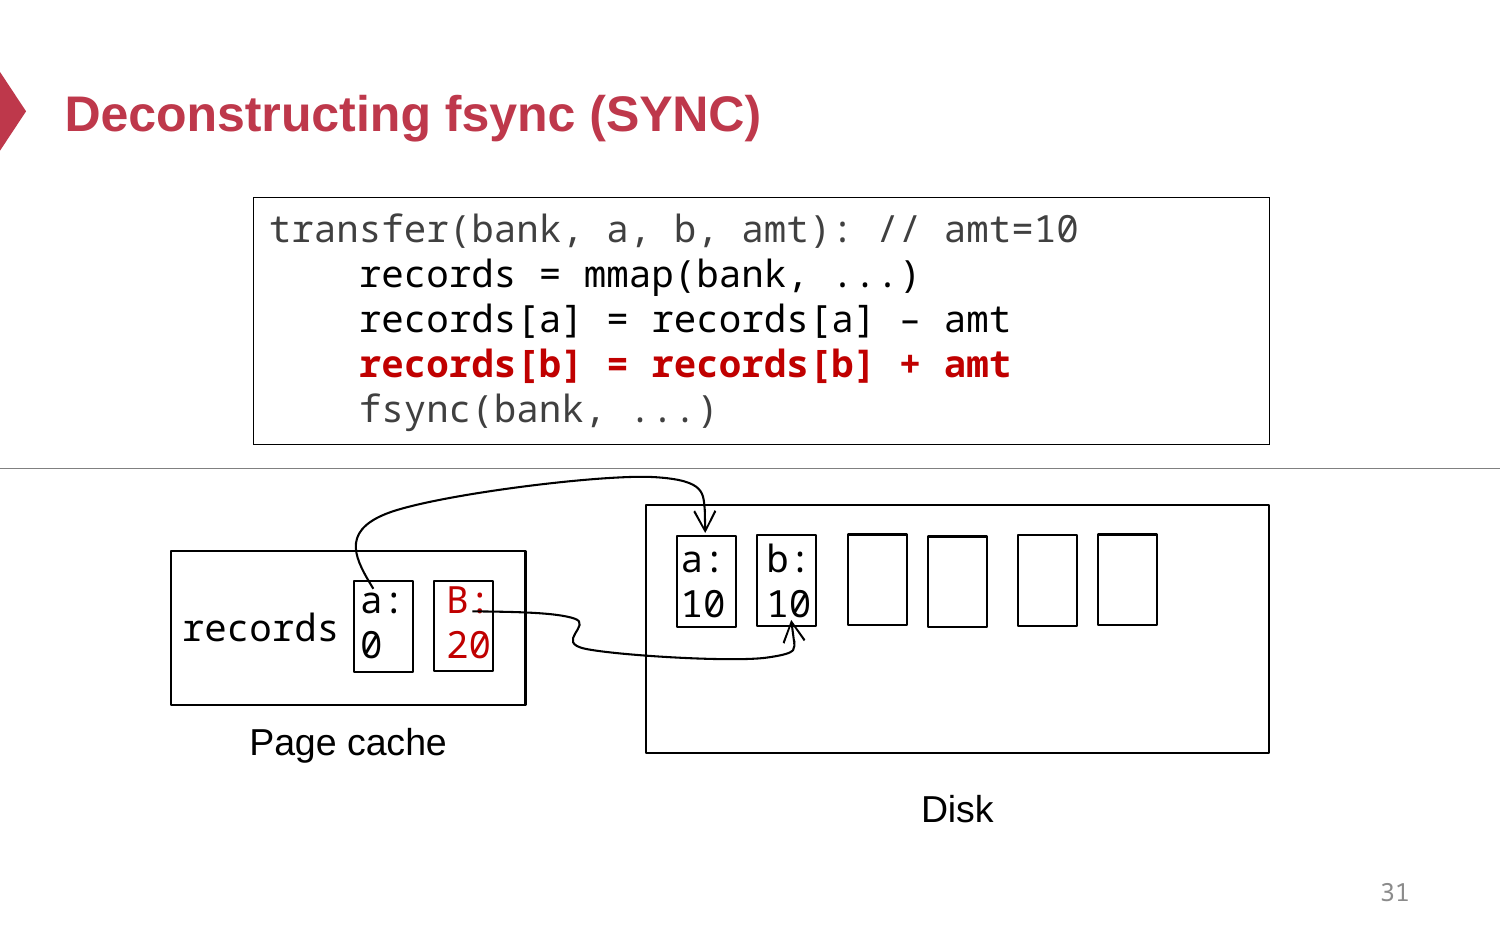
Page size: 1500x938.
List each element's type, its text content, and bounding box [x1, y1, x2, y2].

text_box [1096, 532, 1159, 627]
text_box B: 20 [431, 568, 506, 674]
text_box [472, 609, 806, 662]
text_box b: 10 [751, 527, 827, 633]
text_box [926, 534, 989, 629]
slide_number 31 [1074, 868, 1425, 919]
text_box [1016, 533, 1079, 628]
text_box a: 10 [665, 528, 741, 618]
text_box [353, 480, 717, 590]
text_box [846, 532, 909, 627]
text_box [644, 503, 1271, 755]
text_box records [167, 596, 345, 657]
text_box a: 0 [345, 568, 420, 674]
title Deconstructing fsync (SYNC) [49, 37, 1400, 186]
text_box Disk [906, 777, 1009, 837]
text_box [503, 563, 528, 610]
text_box [169, 580, 528, 707]
text_box transfer(bank, a, b, amt): // amt=10 records = mmap(bank, ...) records[a] = records[a] – amt records[b] = records[b] + amt fsync(bank, ...) [253, 197, 1270, 445]
text_box Page cache [234, 710, 462, 771]
text_box [169, 549, 358, 596]
